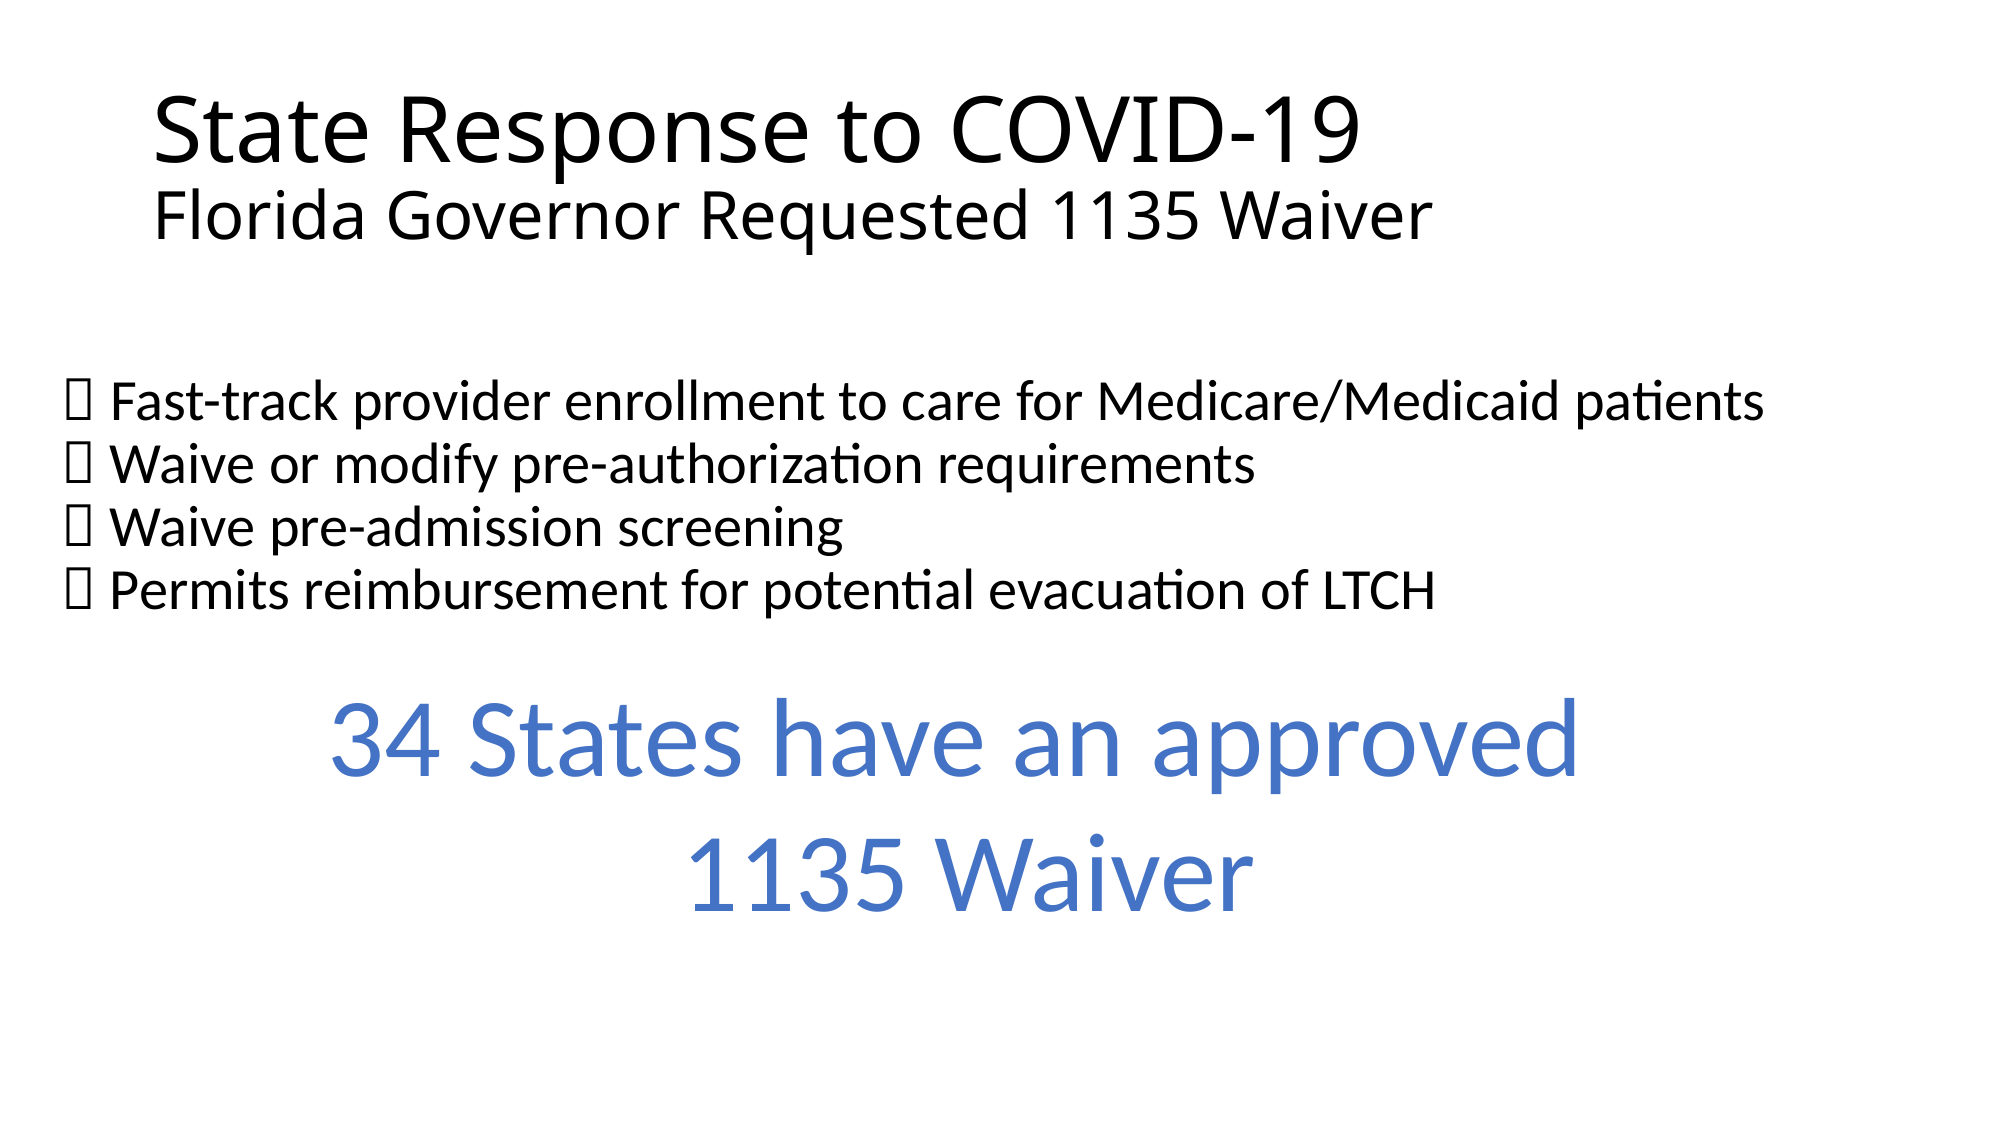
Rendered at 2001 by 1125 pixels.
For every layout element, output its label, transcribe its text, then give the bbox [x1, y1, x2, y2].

list  Fast-track provider enrollment to care for Medicare/Medicaid patients  Waive or modify pre-authorization requirements  Waive pre-admission screening  Permits reimbursement for potential evacuation of LTCH [46, 299, 1863, 1014]
title State Response to COVID-19 Florida Governor Requested 1135 Waiver [137, 59, 1863, 278]
text_box 34 States have an approved 1135 Waiver [196, 656, 1742, 942]
